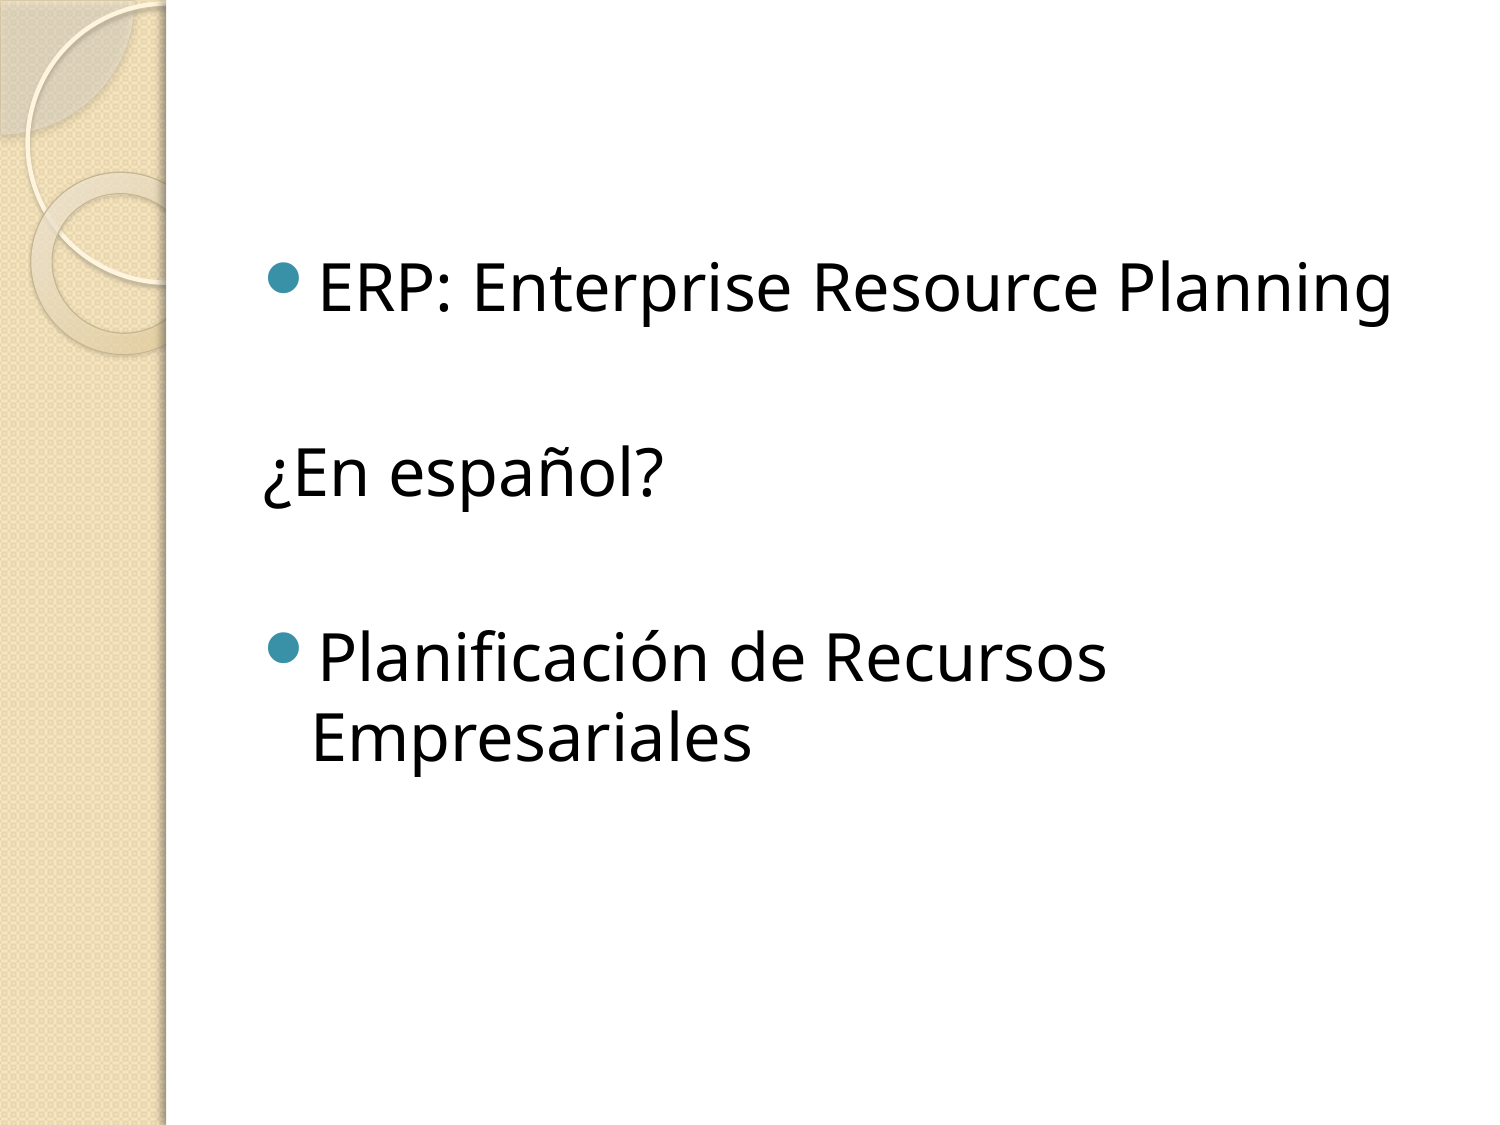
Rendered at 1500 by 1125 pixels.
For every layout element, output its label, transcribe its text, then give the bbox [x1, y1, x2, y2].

list ERP: Enterprise Resource Planning ¿En español? Planificación de Recursos Empresariales [235, 237, 1466, 1025]
